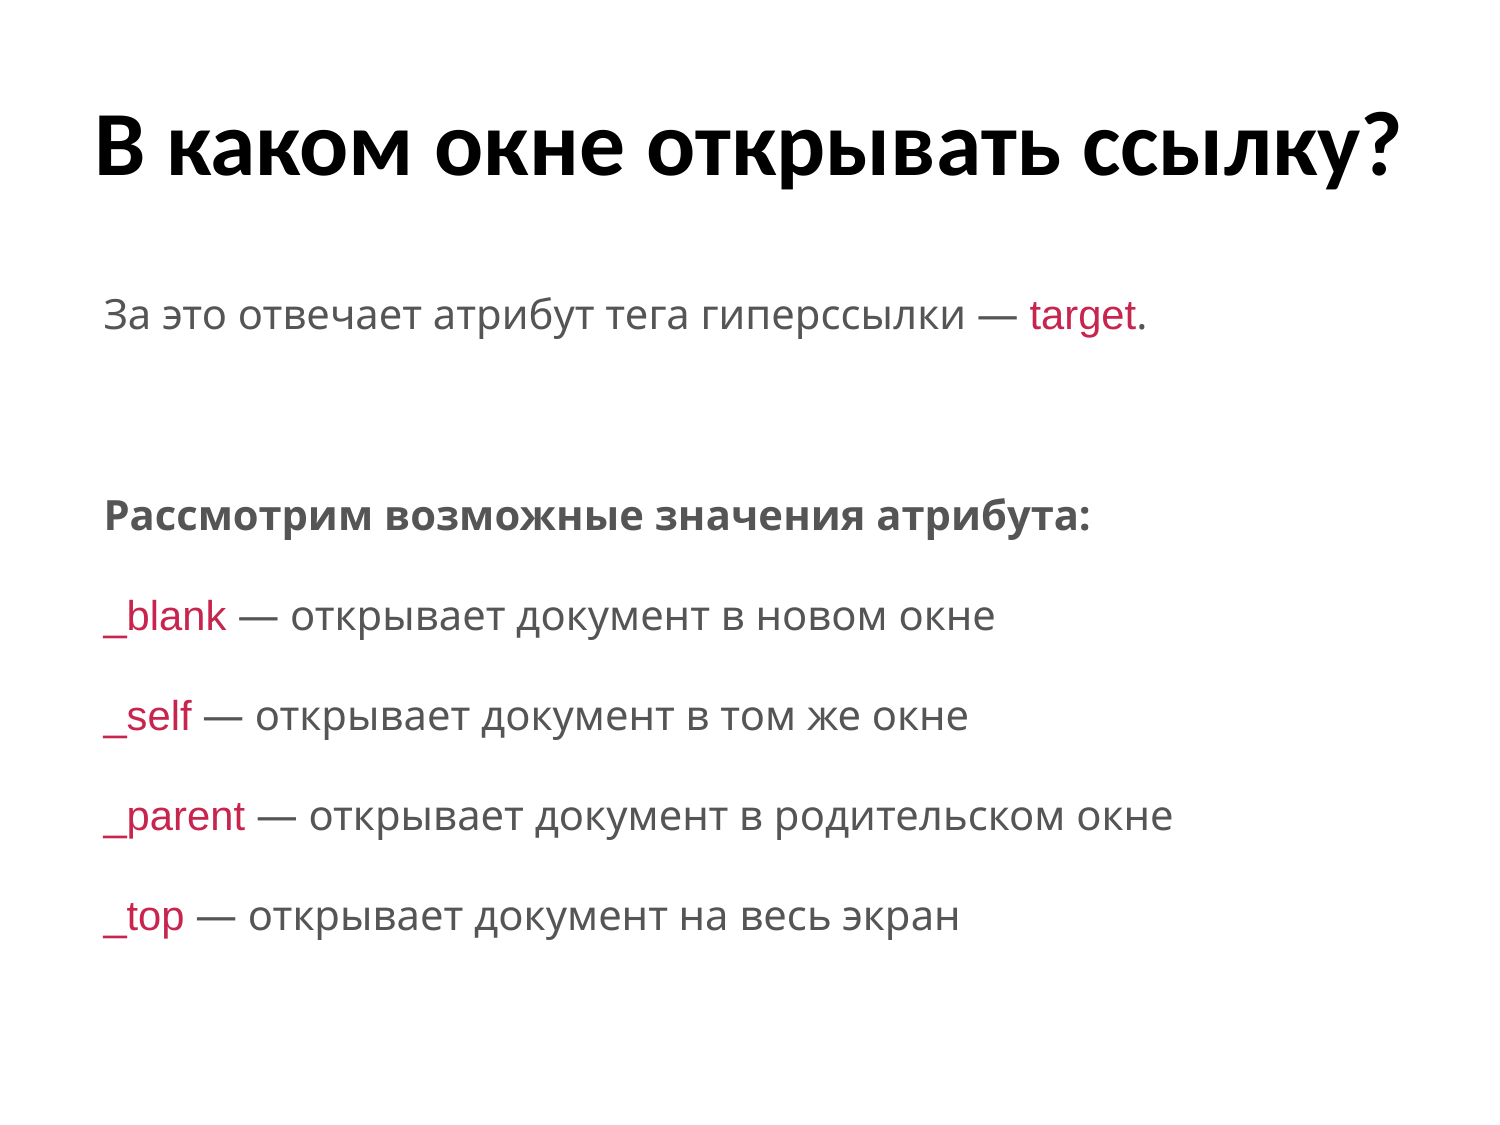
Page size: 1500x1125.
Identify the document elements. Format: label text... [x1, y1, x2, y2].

text_box За это отвечает атрибут тега гиперссылки — target. Рассмотрим возможные значения атрибута: _blank — открывает документ в новом окне _self — открывает документ в том же окне _parent — открывает документ в родительском окне _top — открывает документ на весь экран [88, 280, 1378, 953]
title В каком окне открывать ссылку? [75, 45, 1425, 233]
